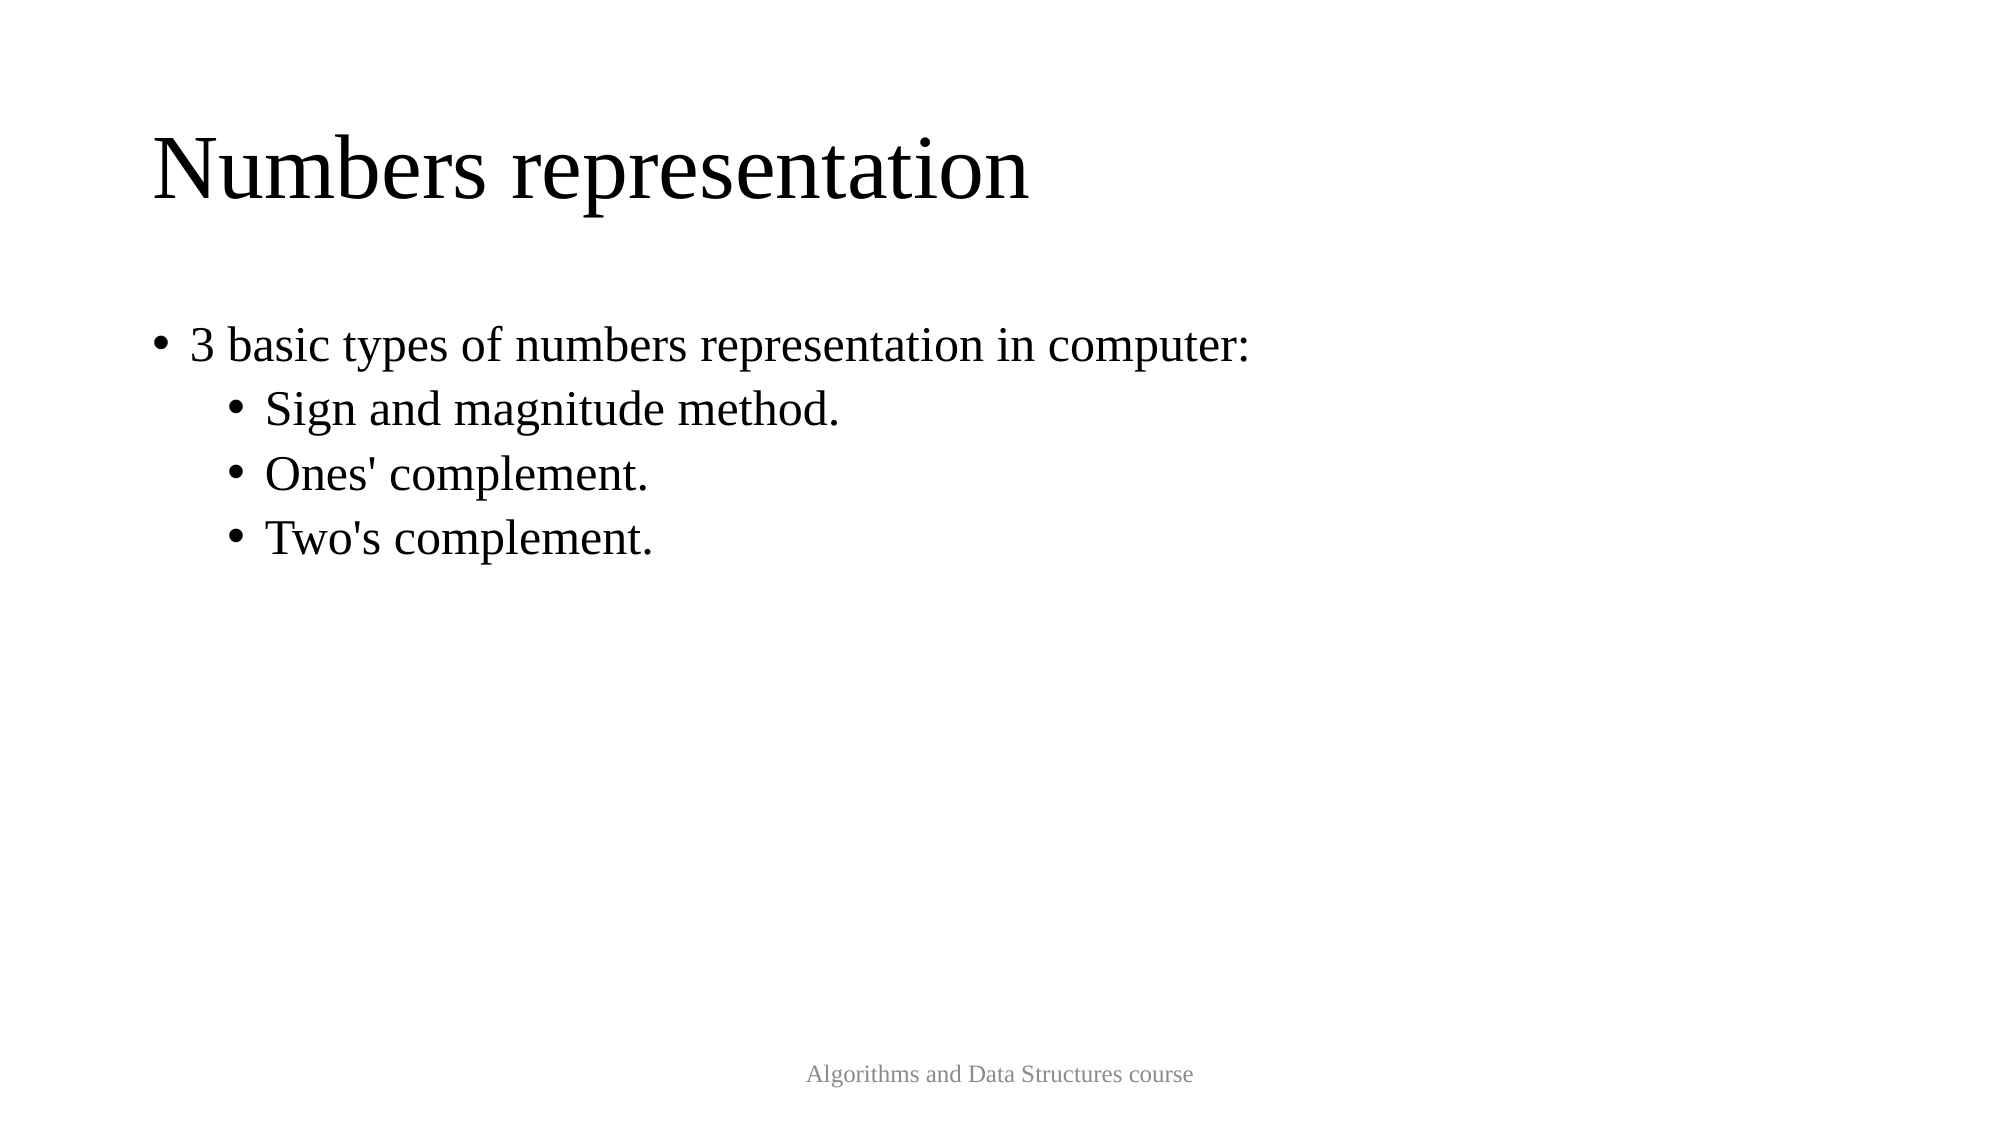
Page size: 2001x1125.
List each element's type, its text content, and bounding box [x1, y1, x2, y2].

footer Algorithms and Data Structures course [662, 1042, 1338, 1103]
list 3 basic types of numbers representation in computer: Sign and magnitude method. Ones' complement. Two's complement. [137, 310, 1863, 1014]
title Numbers representation [137, 59, 1863, 278]
